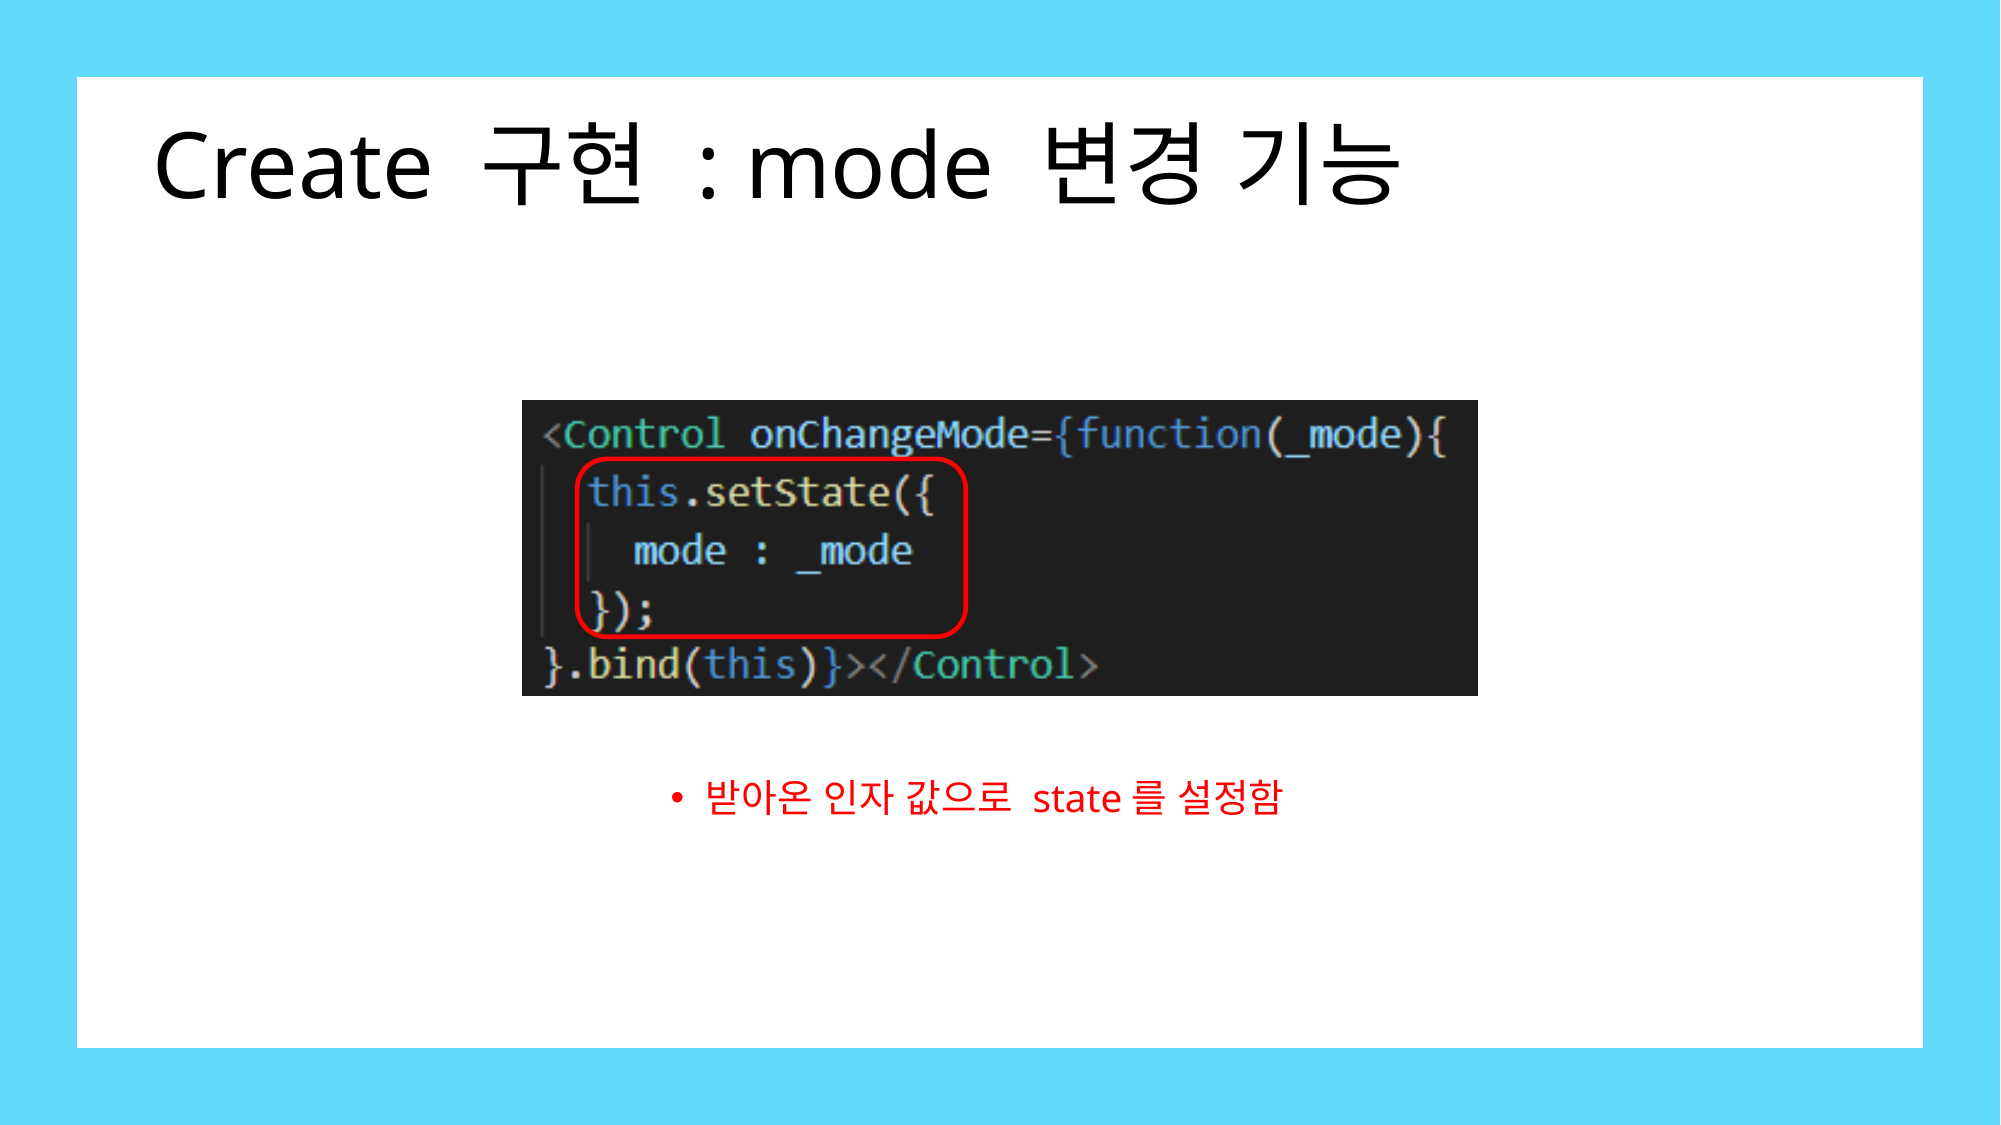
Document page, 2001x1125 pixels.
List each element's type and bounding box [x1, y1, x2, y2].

text_box [0, 0, 2000, 1125]
